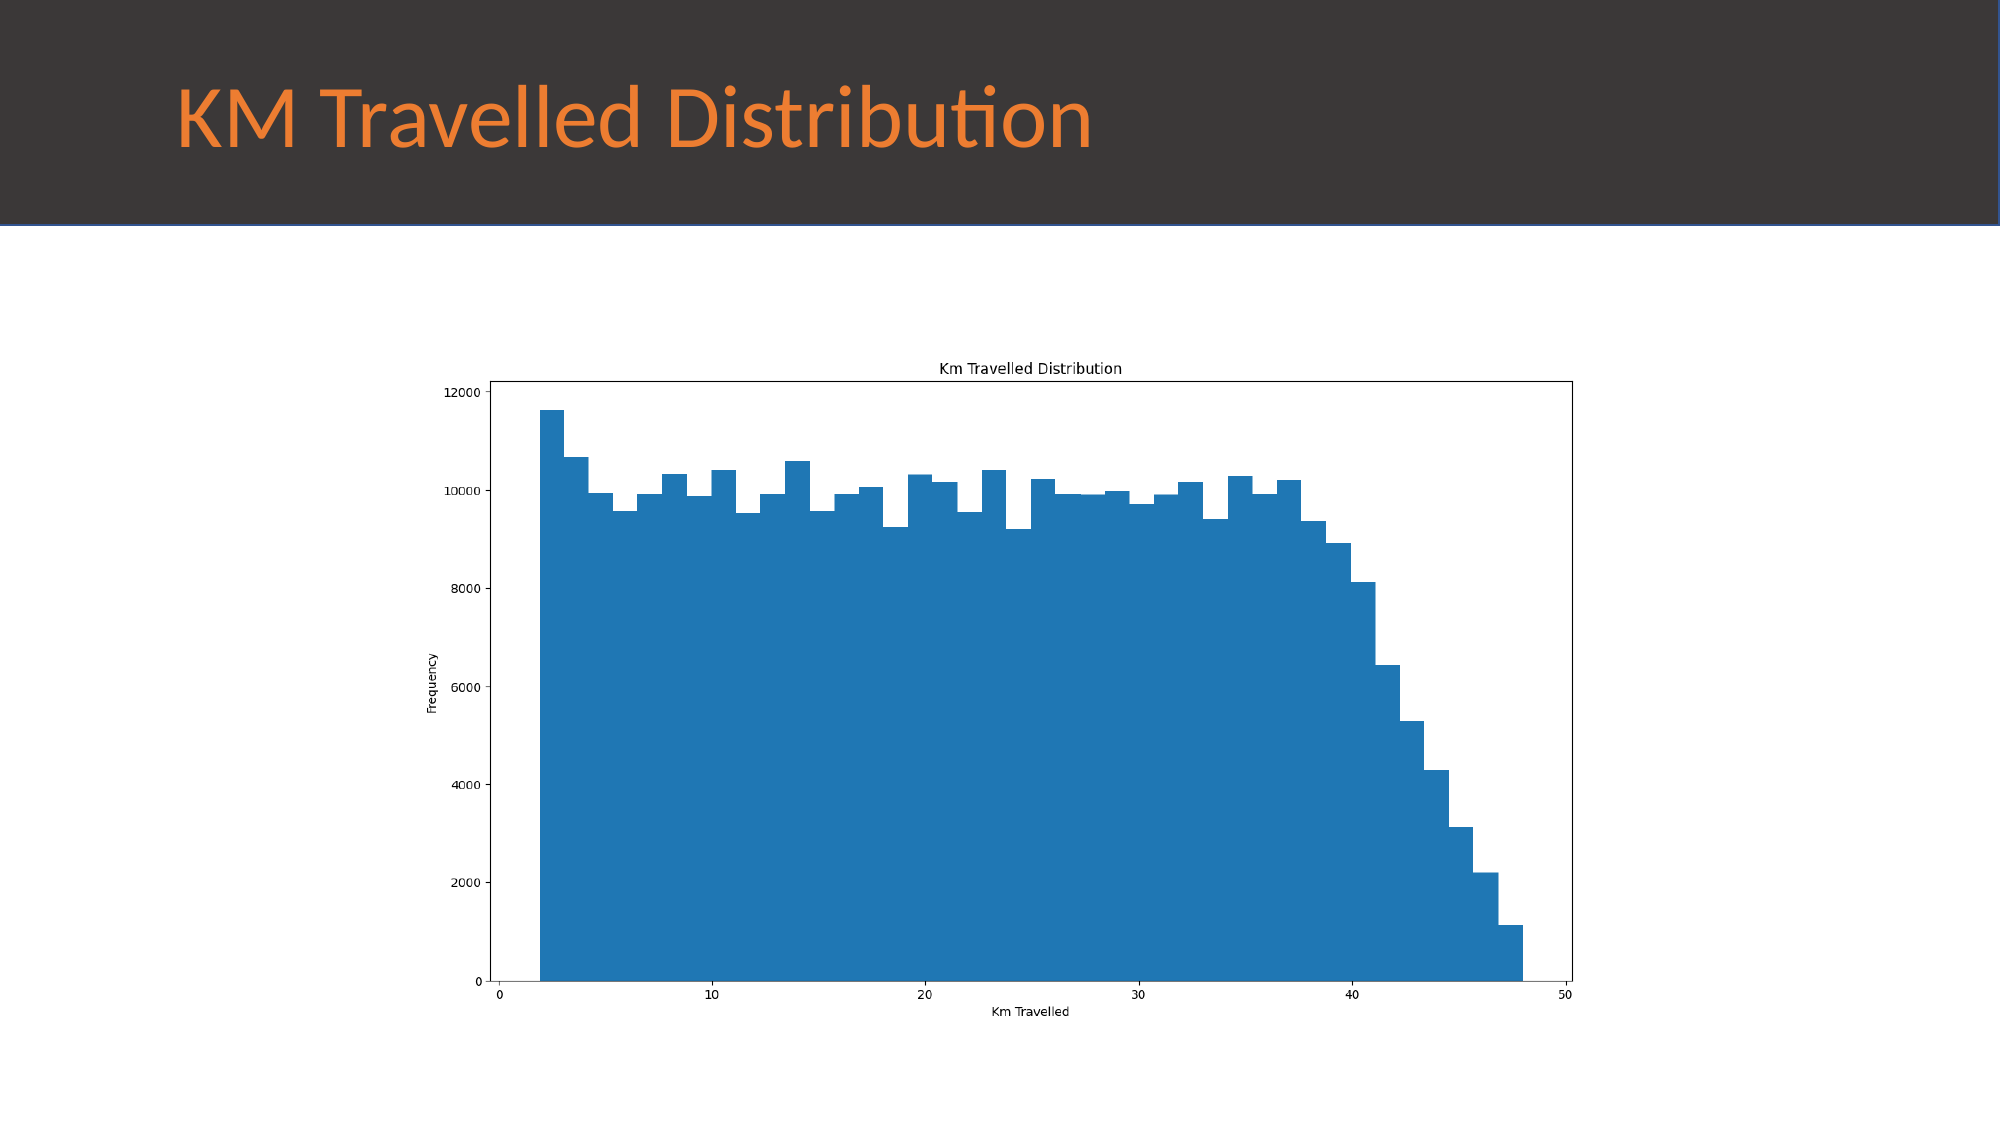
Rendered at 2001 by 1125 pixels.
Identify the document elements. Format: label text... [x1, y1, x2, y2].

text_box KM Travelled Distribution [0, 0, 2000, 226]
picture [417, 353, 1581, 1026]
